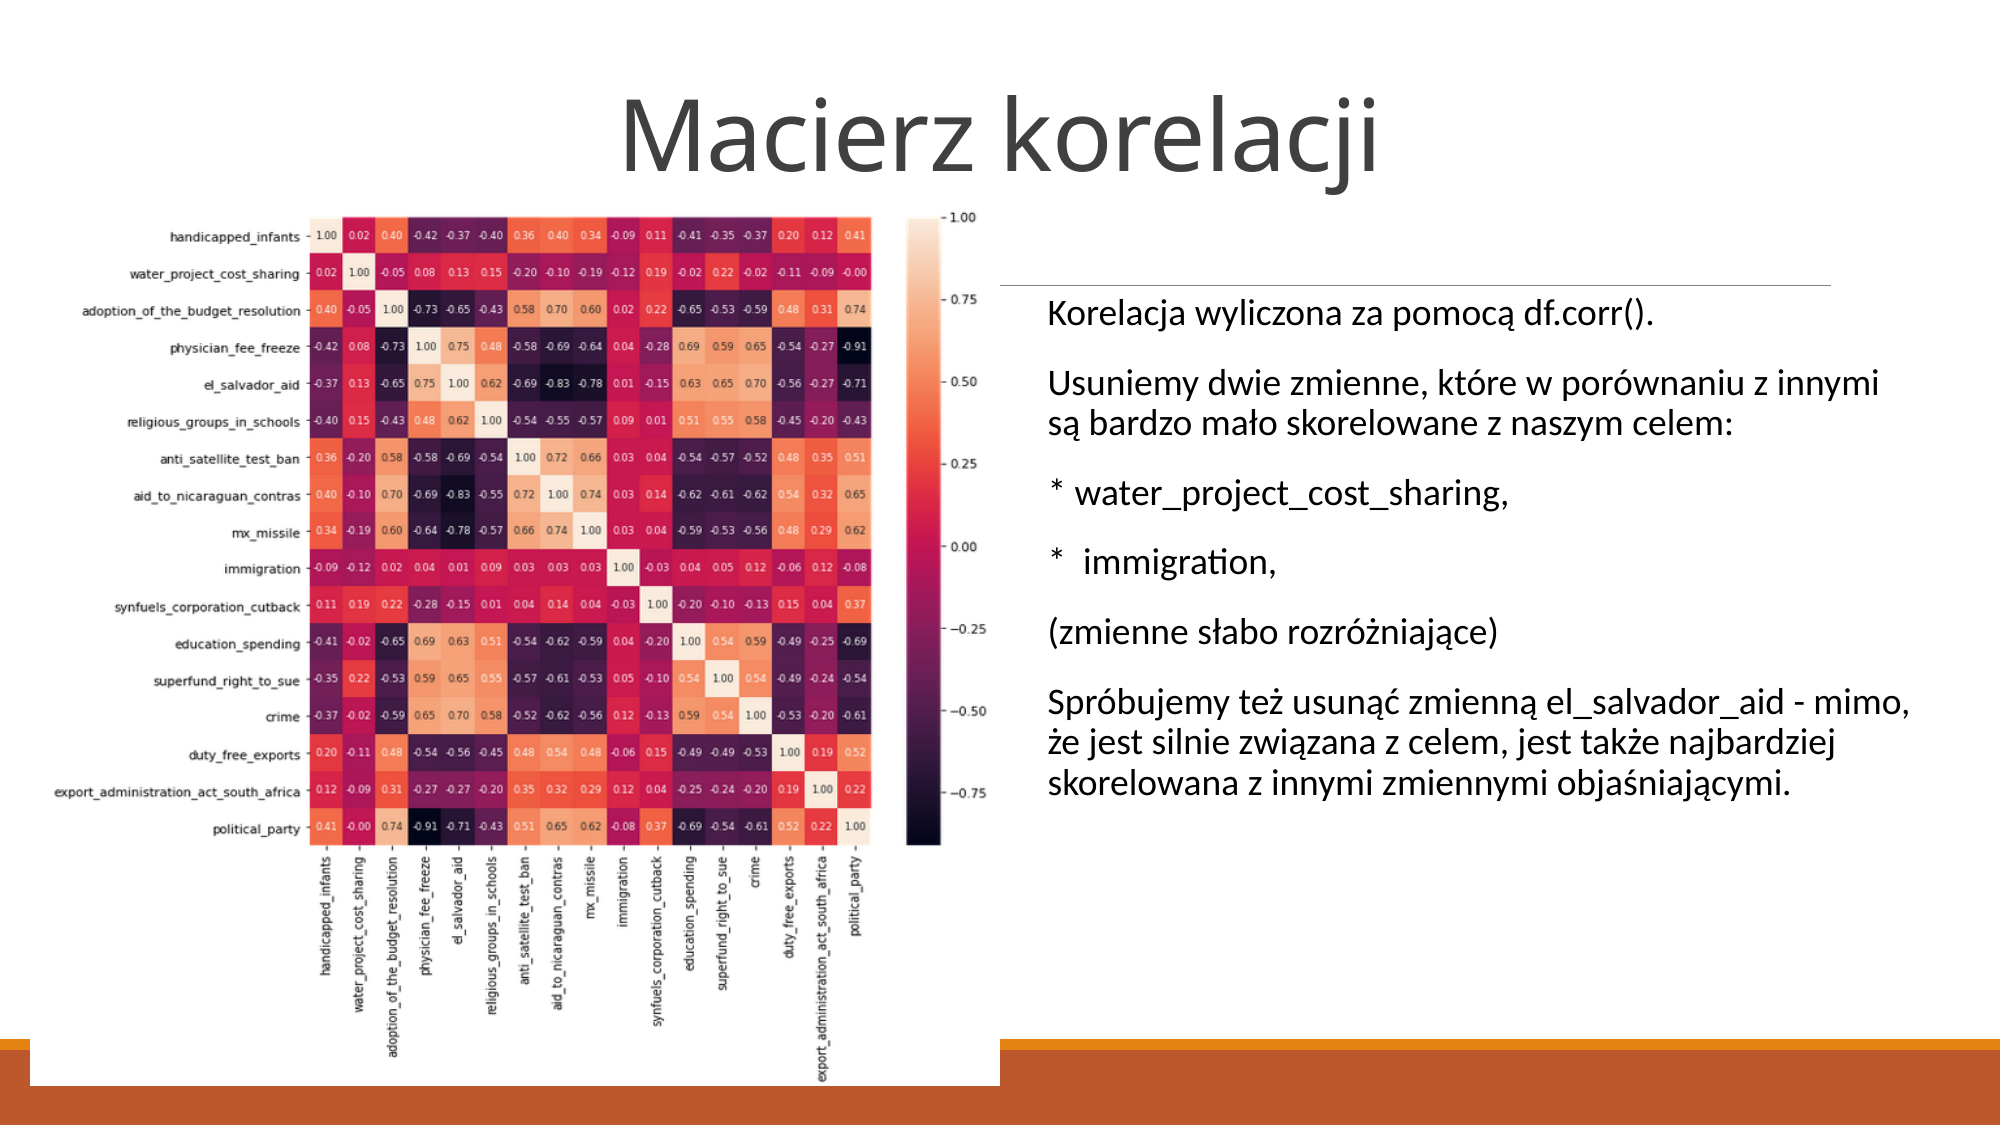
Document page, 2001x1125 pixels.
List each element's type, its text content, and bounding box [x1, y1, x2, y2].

title Macierz korelacji [174, 0, 1825, 200]
list Korelacja wyliczona za pomocą df.corr(). Usuniemy dwie zmienne, które w porównaniu z innymi są bardzo mało skorelowane z naszym celem: * water_project_cost_sharing, * immigration, (zmienne słabo rozróżniające) Spróbujemy też usunąć zmienną el_salvador_aid - mimo, że jest silnie związana z celem, jest także najbardziej skorelowana z innymi zmiennymi objaśniającymi. [1047, 285, 1913, 1000]
picture [29, 198, 1001, 1087]
